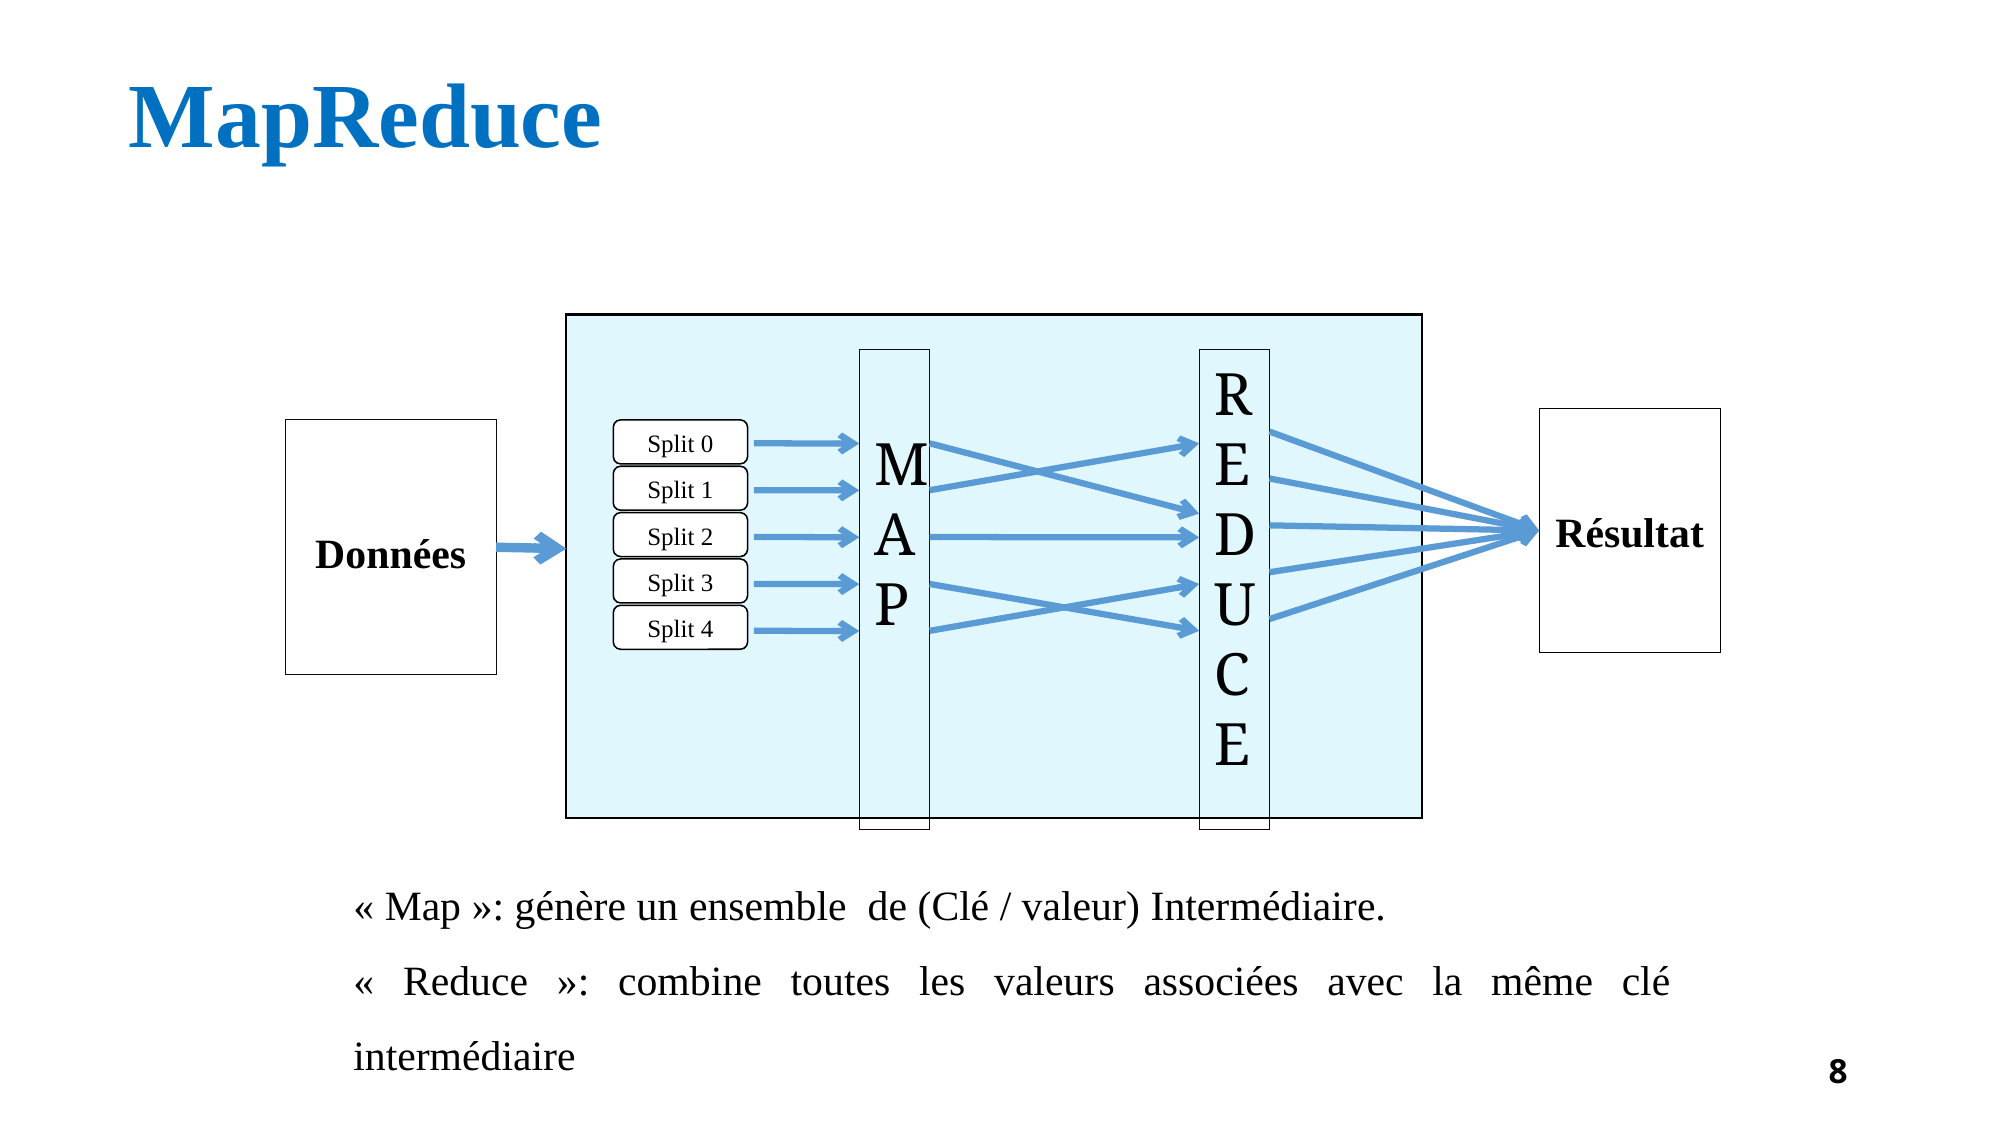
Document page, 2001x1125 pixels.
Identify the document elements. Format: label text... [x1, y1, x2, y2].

text_box REDUCE [1199, 349, 1270, 830]
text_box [1269, 532, 1539, 620]
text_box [613, 466, 748, 511]
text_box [1269, 525, 1539, 532]
slide_number 8 [1412, 1042, 1863, 1103]
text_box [613, 558, 748, 603]
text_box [1269, 478, 1539, 525]
text_box Données [285, 419, 497, 675]
title MapReduce [114, 45, 1839, 191]
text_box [929, 491, 1200, 514]
text_box « Map »: génère un ensemble de (Clé / valeur) Intermédiaire. « Reduce »: combine toutes les valeurs associées avec la même clé intermédiaire [338, 846, 1686, 1087]
text_box [565, 313, 1423, 819]
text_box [1269, 431, 1539, 478]
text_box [613, 512, 748, 557]
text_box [929, 443, 1200, 491]
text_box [613, 419, 748, 464]
text_box Résultat [1539, 408, 1721, 653]
text_box MAP [859, 349, 930, 830]
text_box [613, 605, 748, 650]
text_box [929, 583, 1200, 631]
